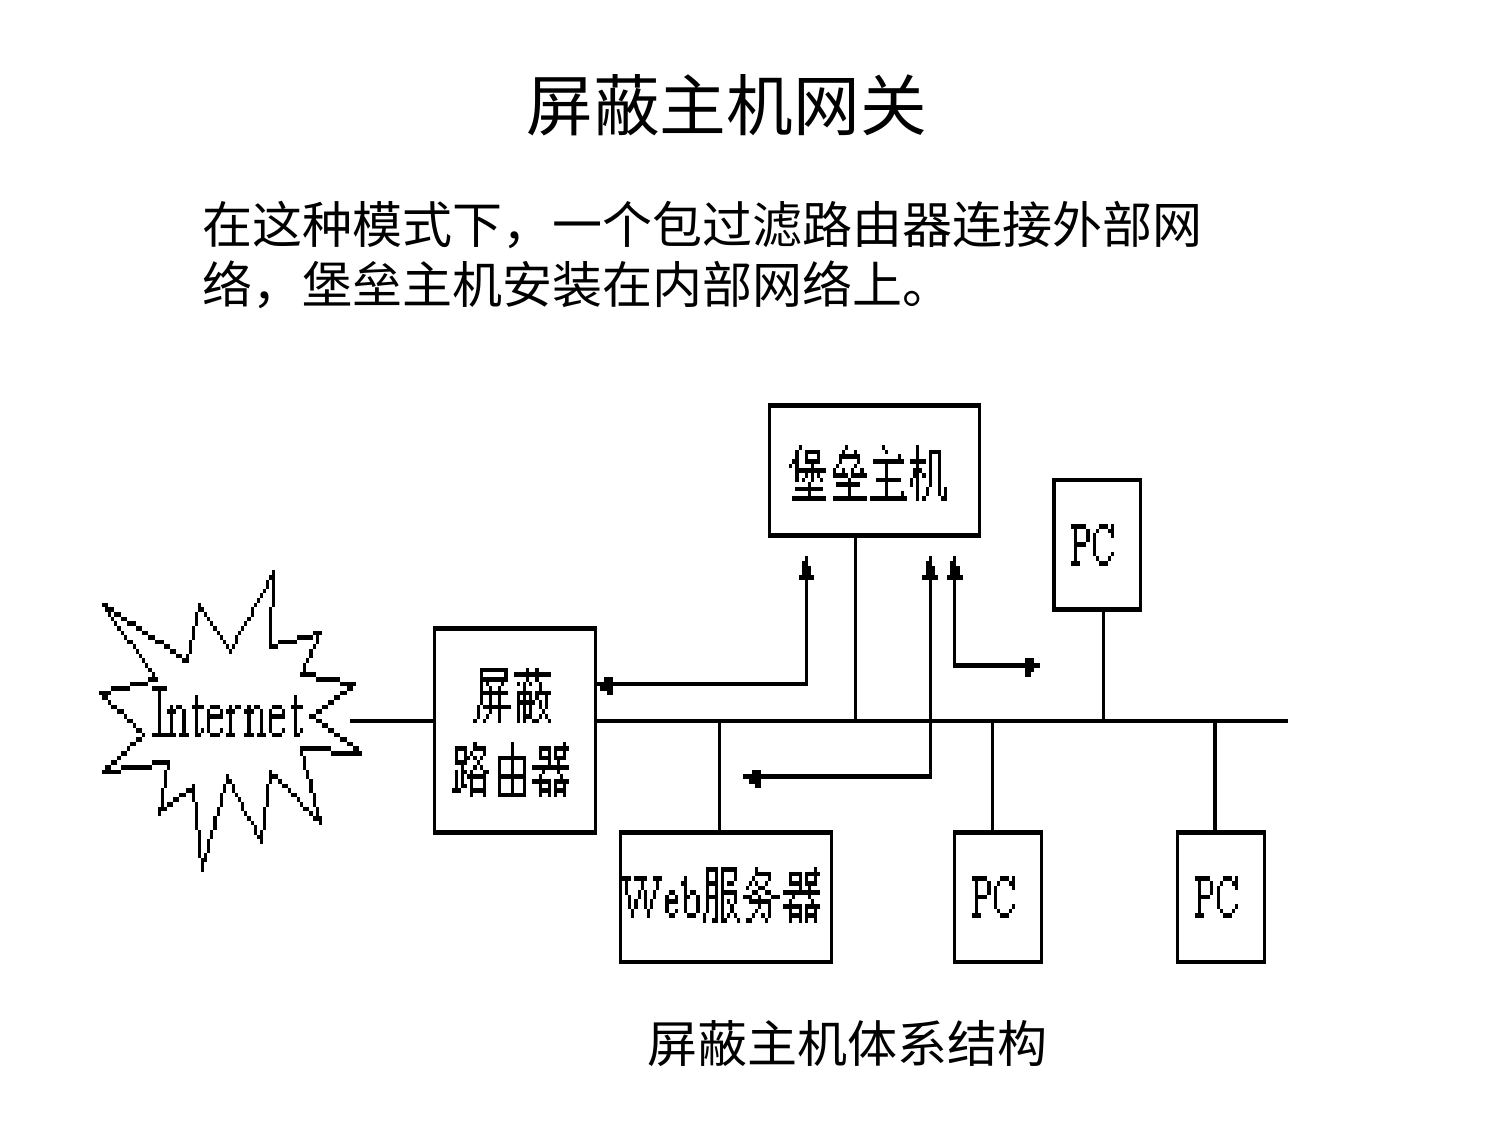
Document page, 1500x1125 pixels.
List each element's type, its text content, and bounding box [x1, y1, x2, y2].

title 屏蔽主机网关 [87, 28, 1367, 180]
text_box 在这种模式下，一个包过滤路由器连接外部网络，堡垒主机安装在内部网络上。 [187, 186, 1265, 322]
list 屏蔽主机体系结构 [553, 1010, 1154, 1097]
picture [87, 376, 1313, 1002]
